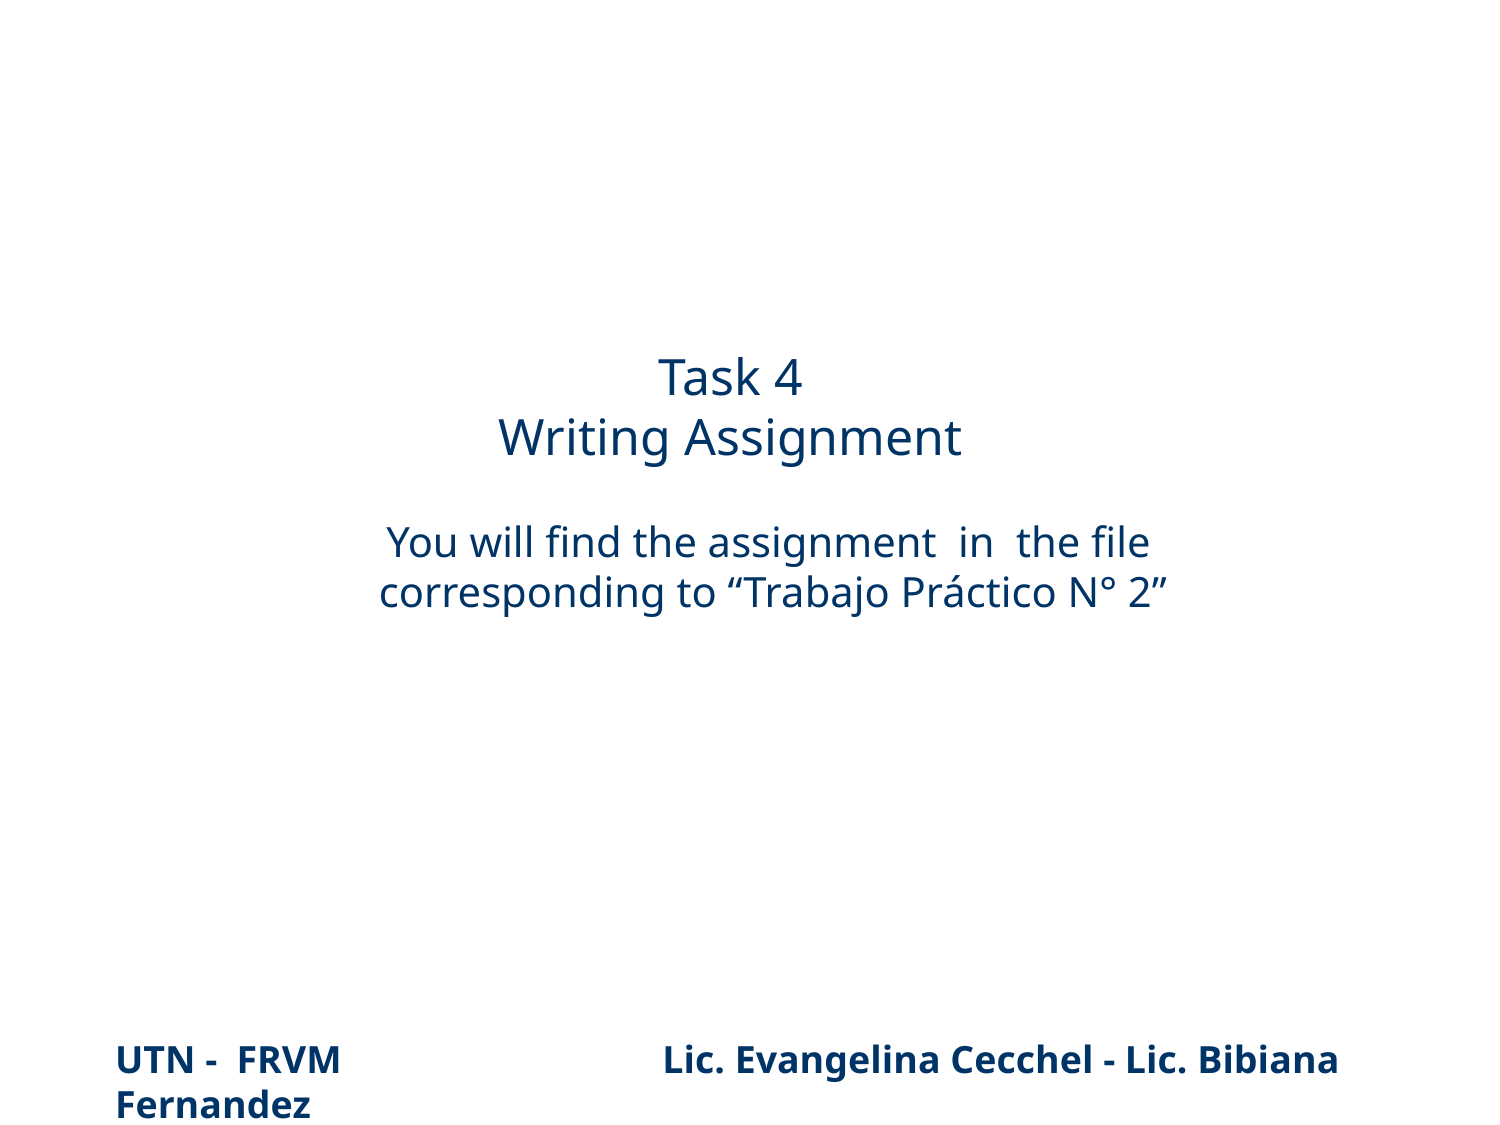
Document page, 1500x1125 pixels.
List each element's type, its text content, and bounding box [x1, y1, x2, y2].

text_box UTN - FRVM Lic. Evangelina Cecchel - Lic. Bibiana Fernandez [100, 1036, 1389, 1125]
text_box Task 4 Writing Assignment You will find the assignment in the file corresponding to “Trabajo Práctico N° 2” [277, 338, 1184, 728]
